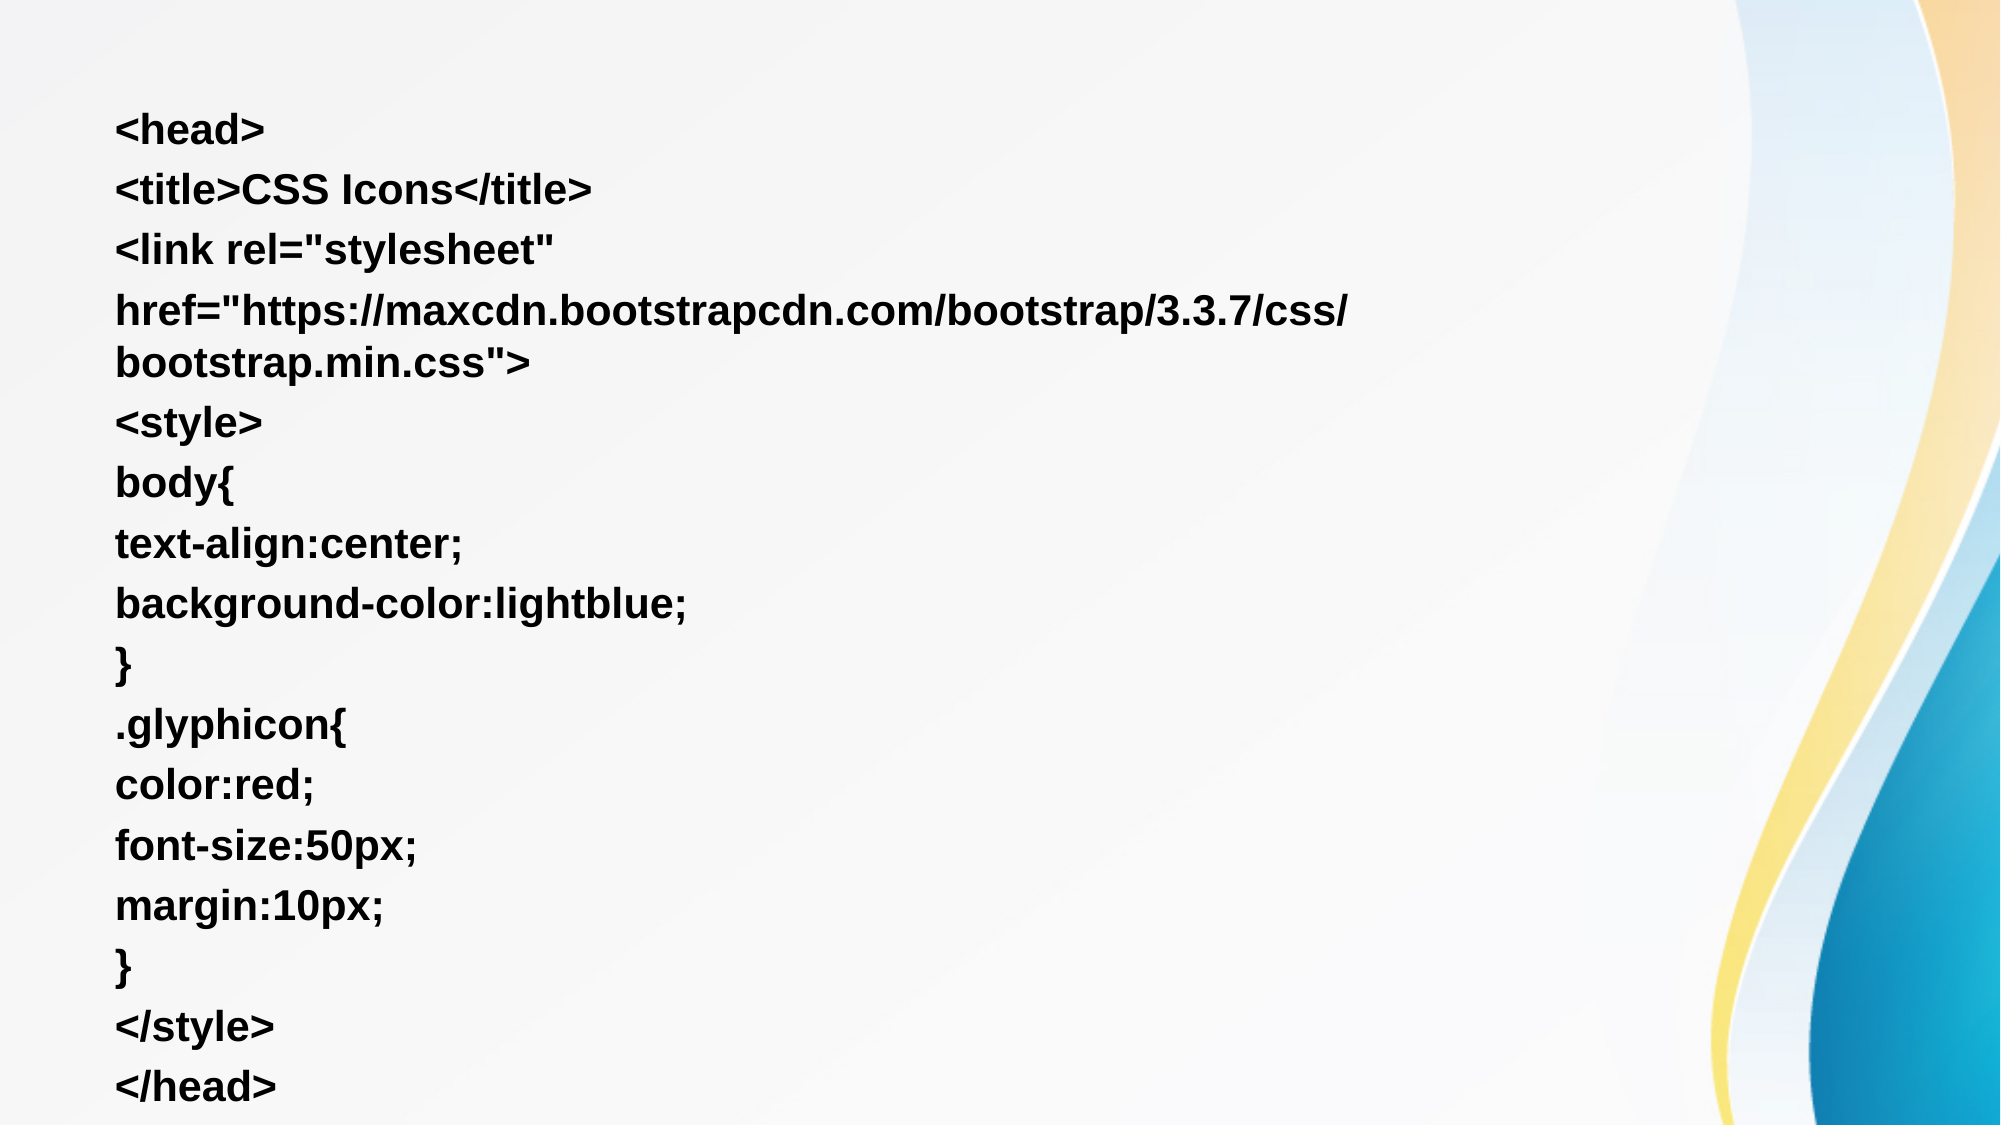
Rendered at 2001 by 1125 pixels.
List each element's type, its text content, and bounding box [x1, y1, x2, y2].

picture [0, 0, 2001, 1125]
list <head> <title>CSS Icons</title> <link rel="stylesheet" href="https://maxcdn.bootstrapcdn.com/bootstrap/3.3.7/css/bootstrap.min.css"> <style> body{ text-align:center; background-color:lightblue; } .glyphicon{ color:red; font-size:50px; margin:10px; } </style> </head> [99, 93, 1751, 1125]
